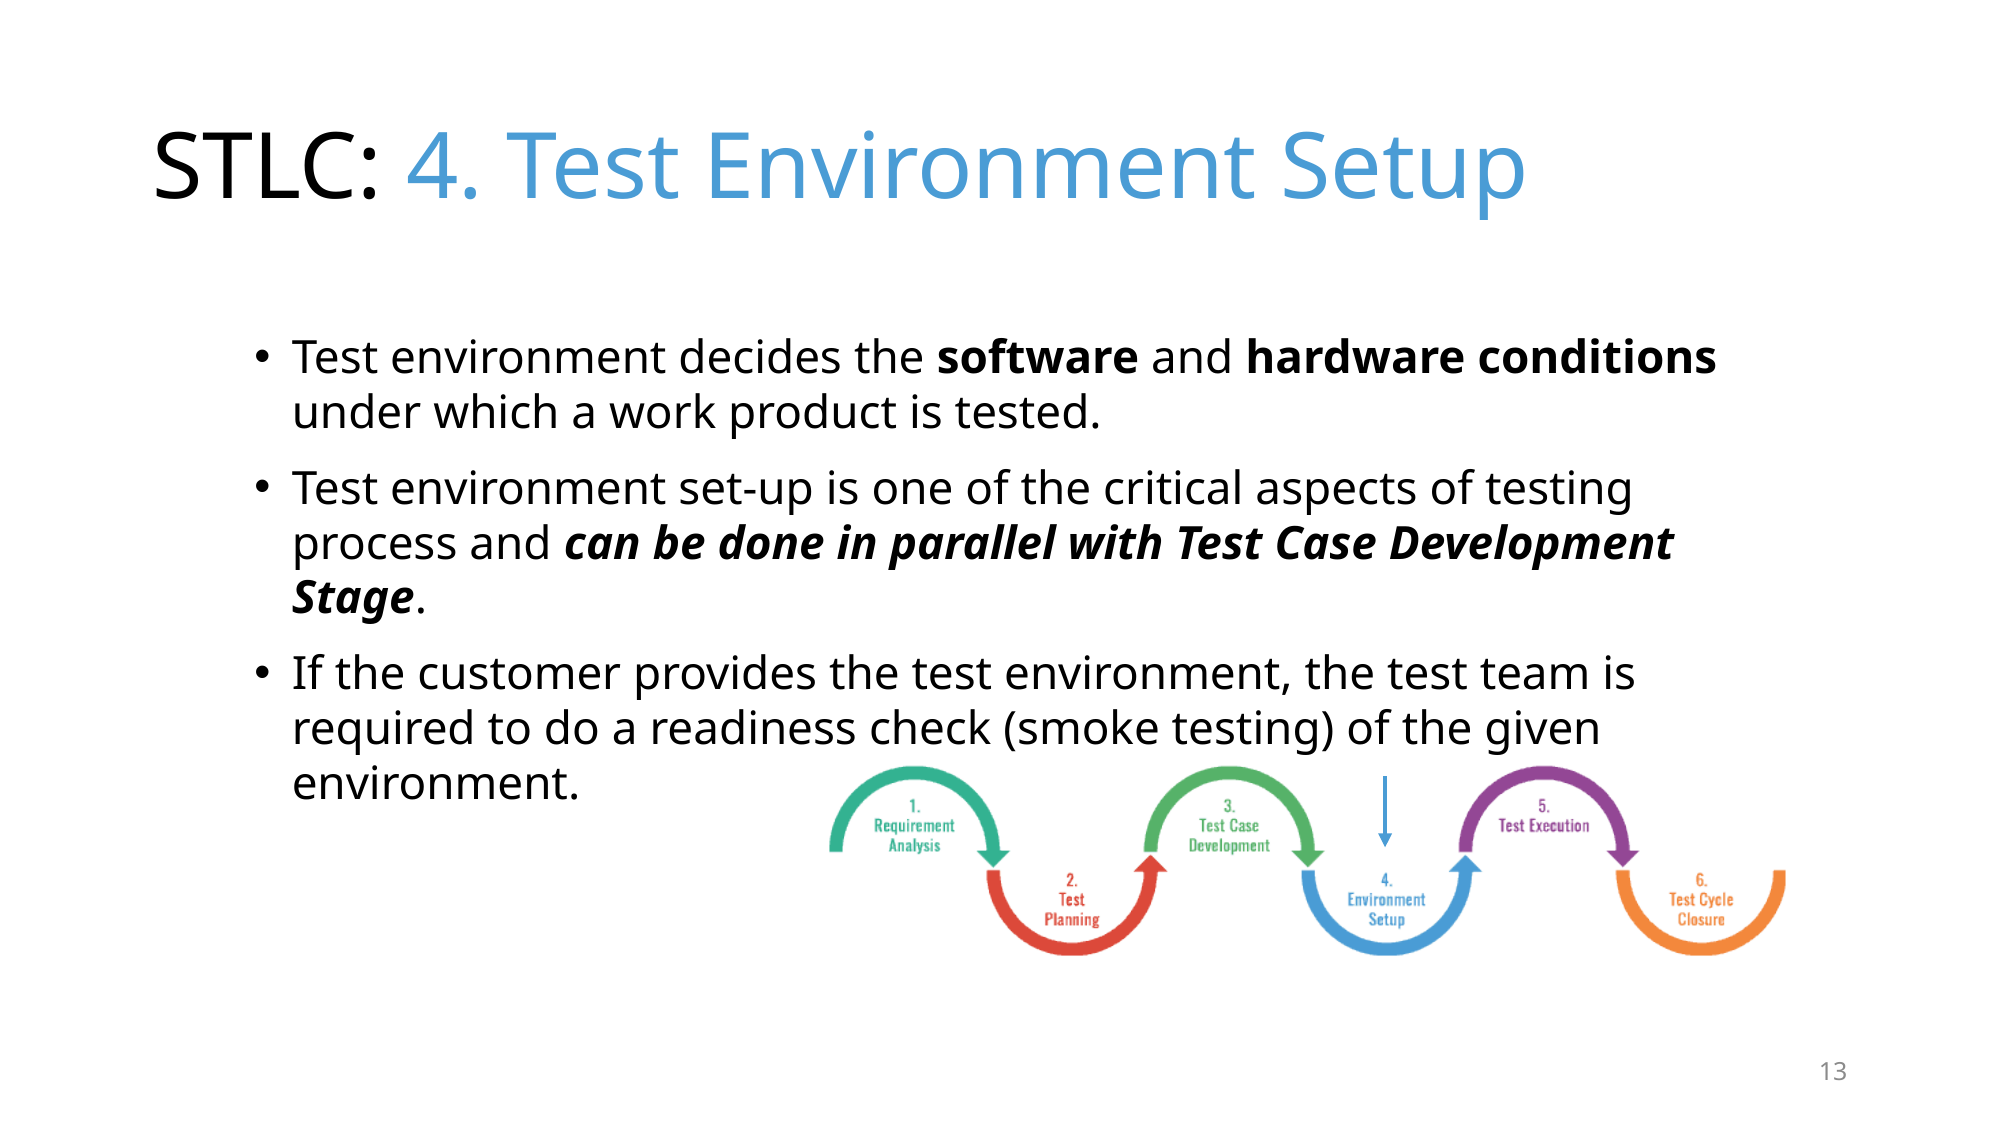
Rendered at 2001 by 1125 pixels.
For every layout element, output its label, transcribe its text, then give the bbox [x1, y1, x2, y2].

list Test environment decides the software and hardware conditions under which a work product is tested. Test environment set-up is one of the critical aspects of testing process and can be done in parallel with Test Case Development Stage. If the customer provides the test environment, the test team is required to do a readiness check (smoke testing) of the given environment. [239, 320, 1815, 946]
picture [828, 756, 1801, 967]
slide_number 13 [1412, 1042, 1863, 1103]
title STLC: 4. Test Environment Setup [137, 59, 1863, 278]
